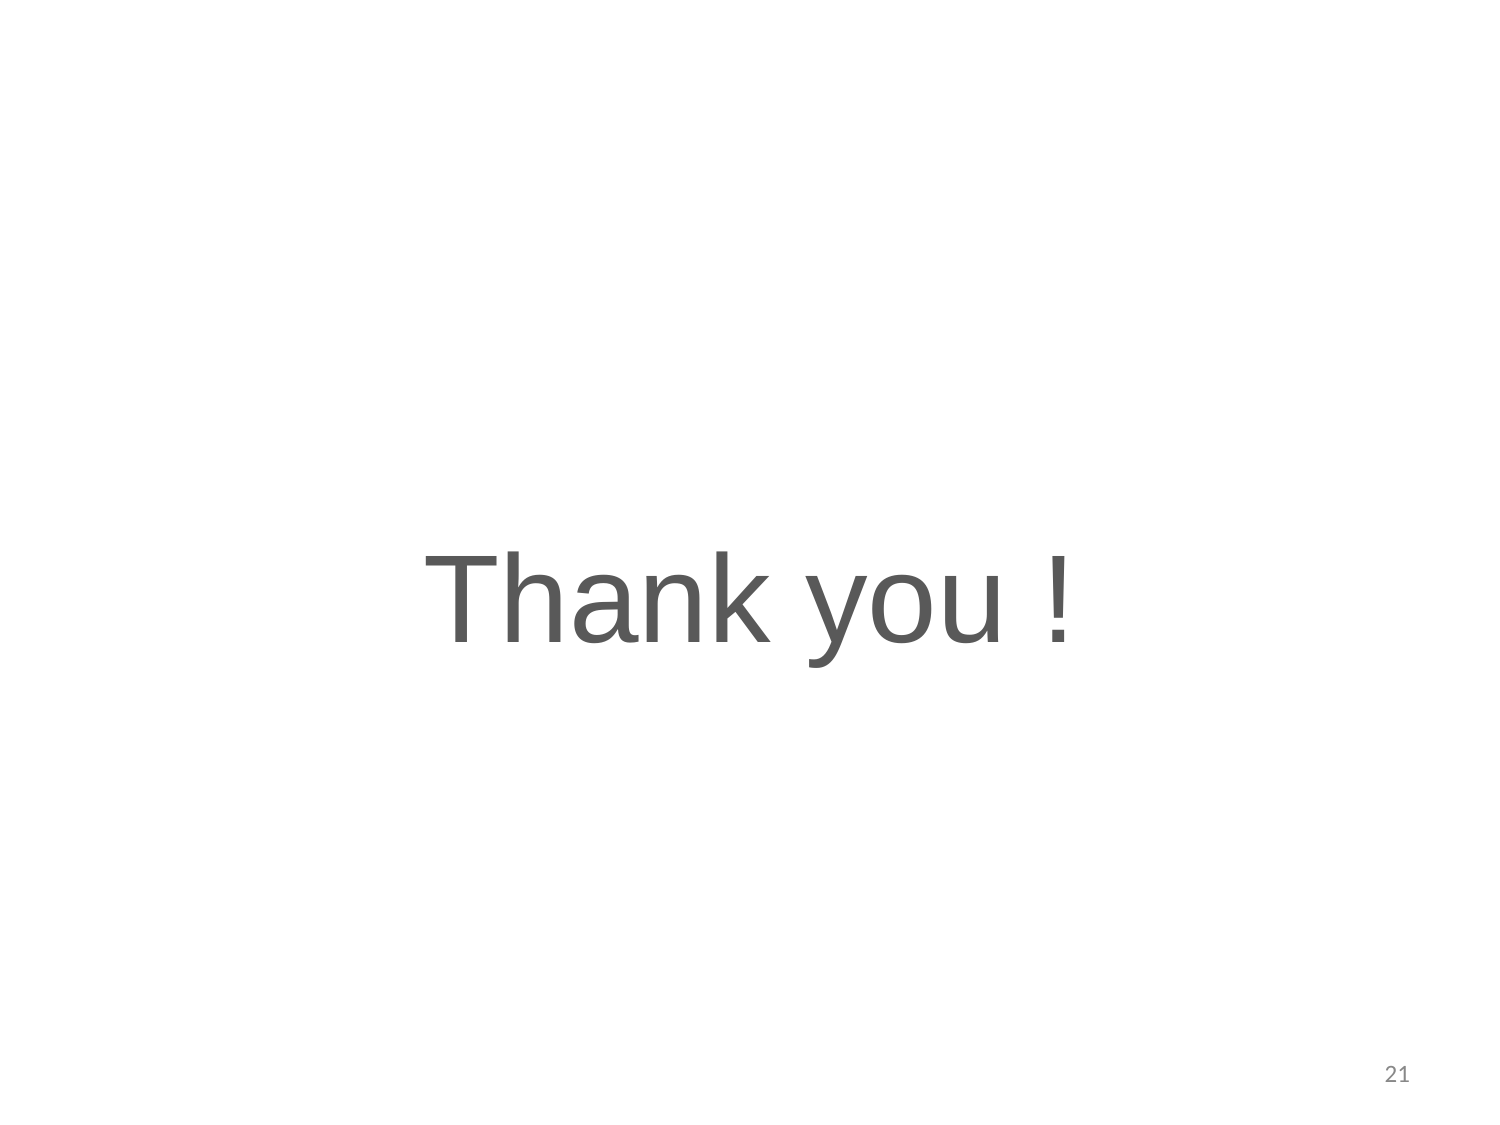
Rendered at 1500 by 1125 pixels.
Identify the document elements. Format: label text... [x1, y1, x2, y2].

list Thank you ! [75, 487, 1425, 1005]
slide_number ‹#› [1074, 1042, 1425, 1103]
